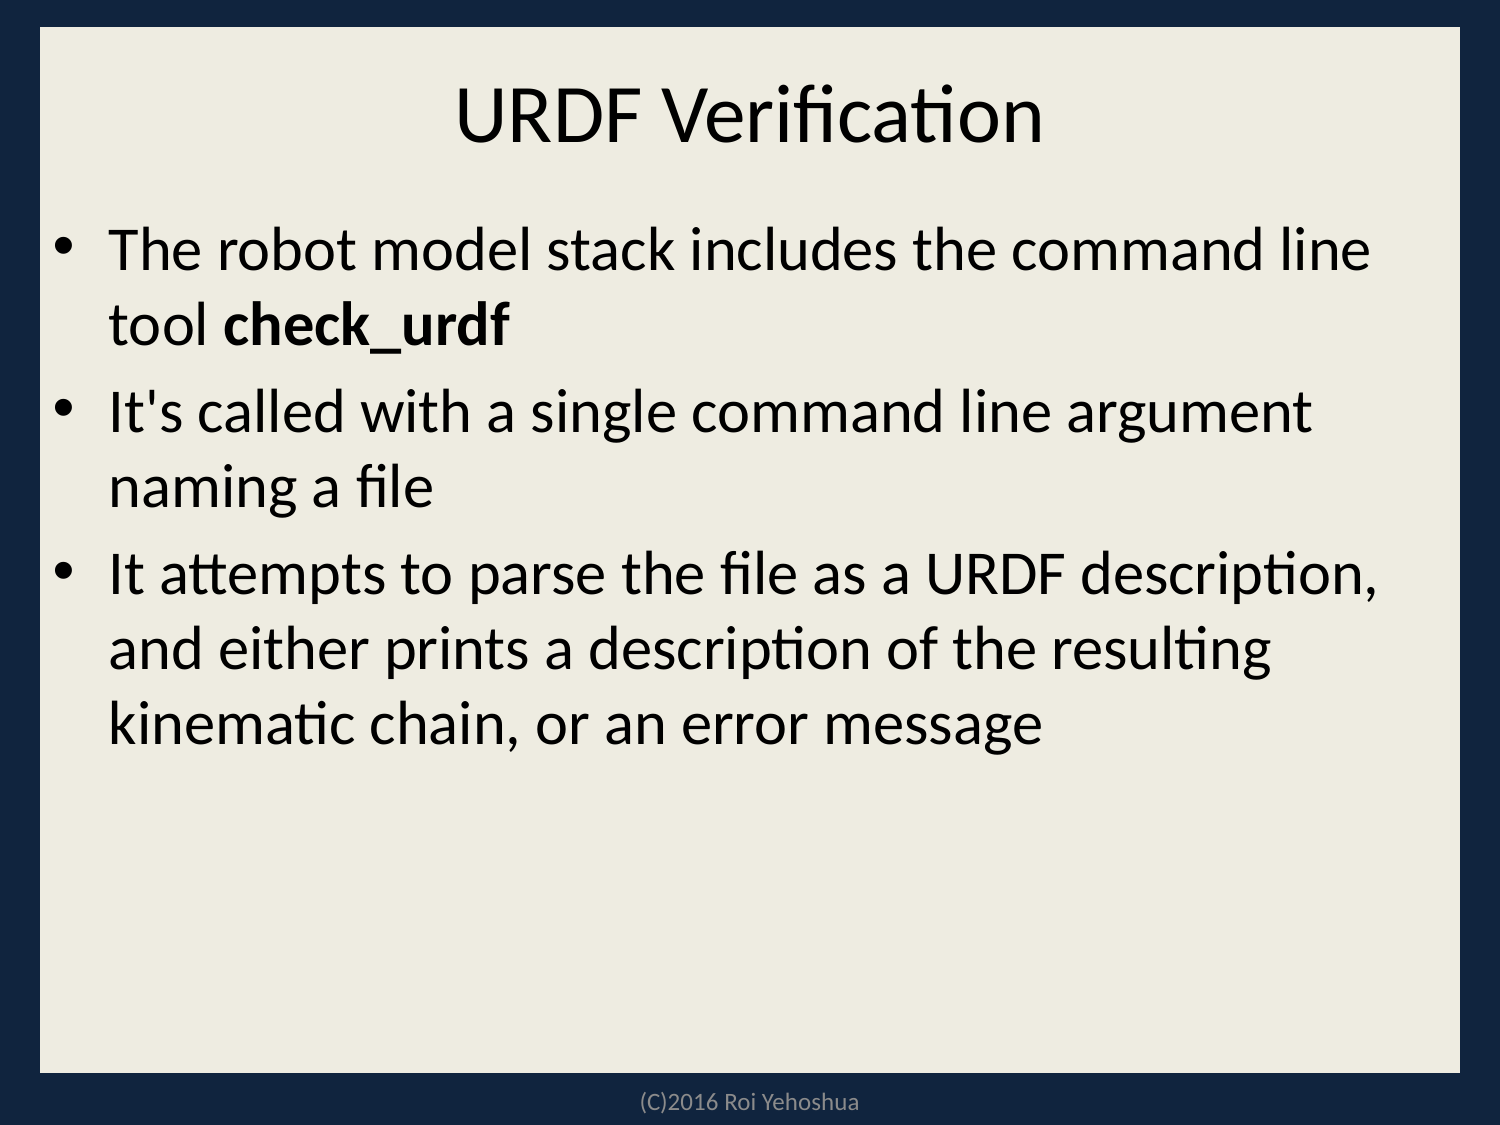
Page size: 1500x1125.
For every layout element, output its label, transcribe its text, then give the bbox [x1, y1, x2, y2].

title URDF Verification [37, 31, 1463, 188]
list The robot model stack includes the command line tool check_urdf It's called with a single command line argument naming a file It attempts to parse the file as a URDF description, and either prints a description of the resulting kinematic chain, or an error message [37, 200, 1463, 1080]
footer (C)2016 Roi Yehoshua [512, 1074, 988, 1125]
